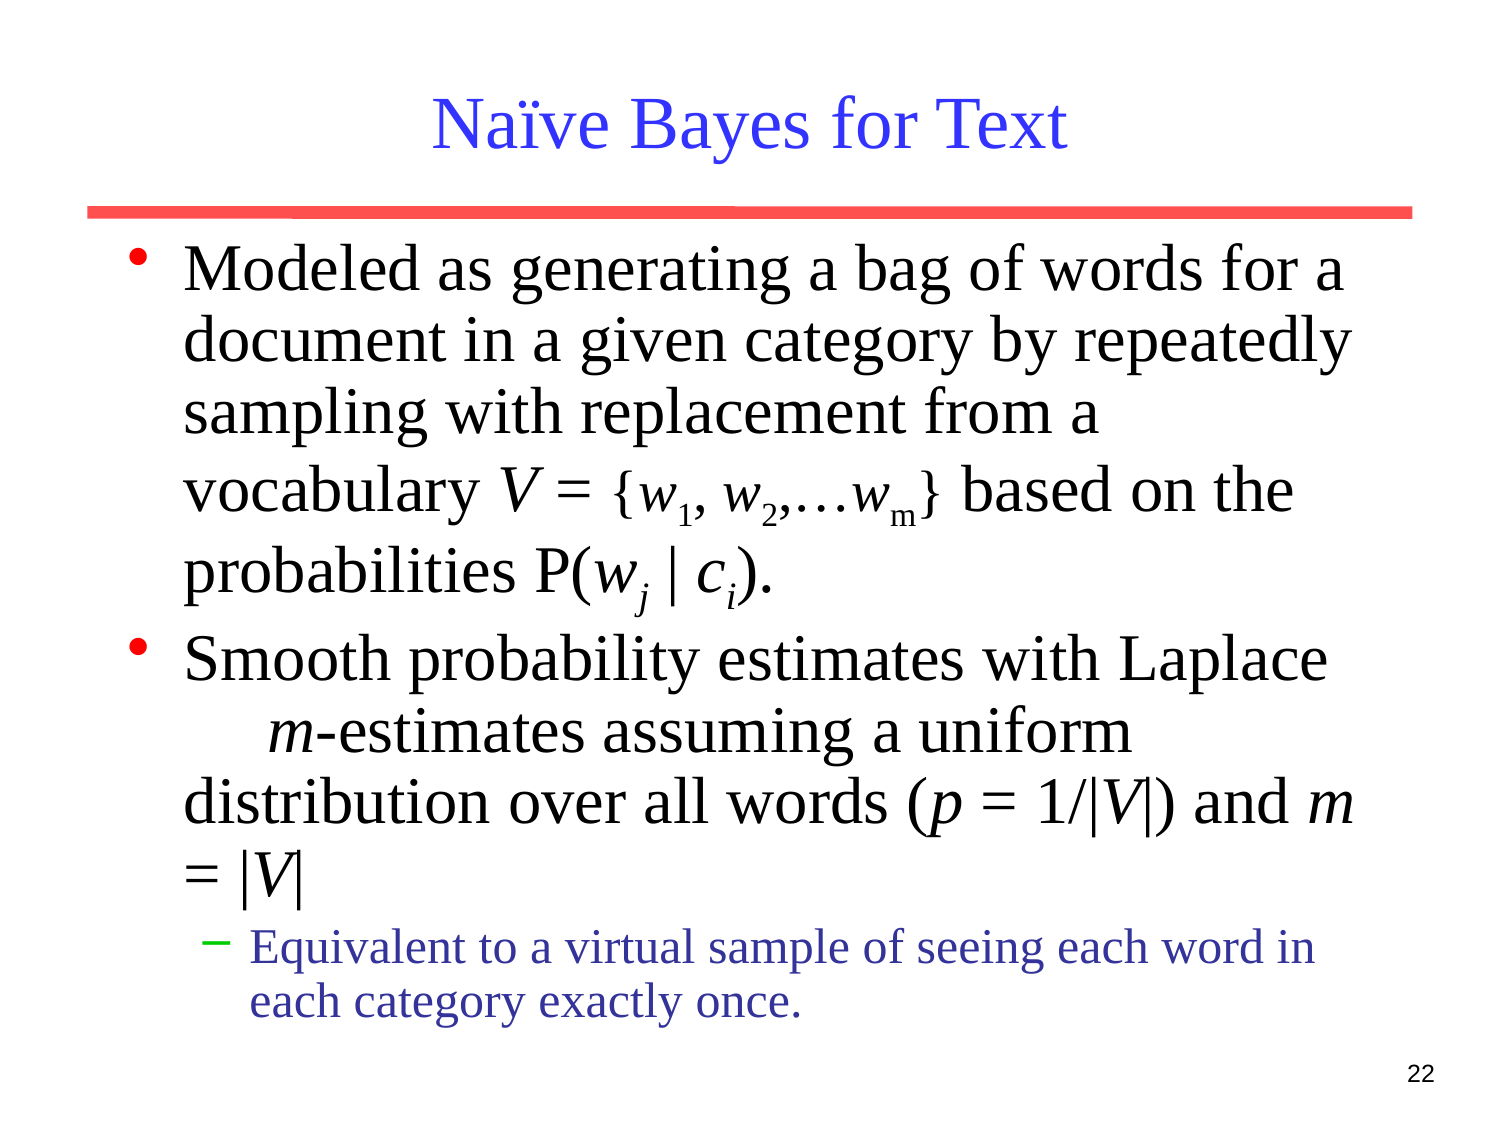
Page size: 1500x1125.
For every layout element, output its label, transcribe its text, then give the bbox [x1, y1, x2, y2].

title Naïve Bayes for Text [112, 37, 1388, 200]
list Modeled as generating a bag of words for a document in a given category by repeatedly sampling with replacement from a vocabulary V = {w1, w2,…wm} based on the probabilities P(wj | ci). Smooth probability estimates with Laplace m-estimates assuming a uniform distribution over all words (p = 1/|V|) and m = |V| Equivalent to a virtual sample of seeing each word in each category exactly once. [112, 224, 1413, 994]
slide_number 22 [1137, 1049, 1451, 1125]
